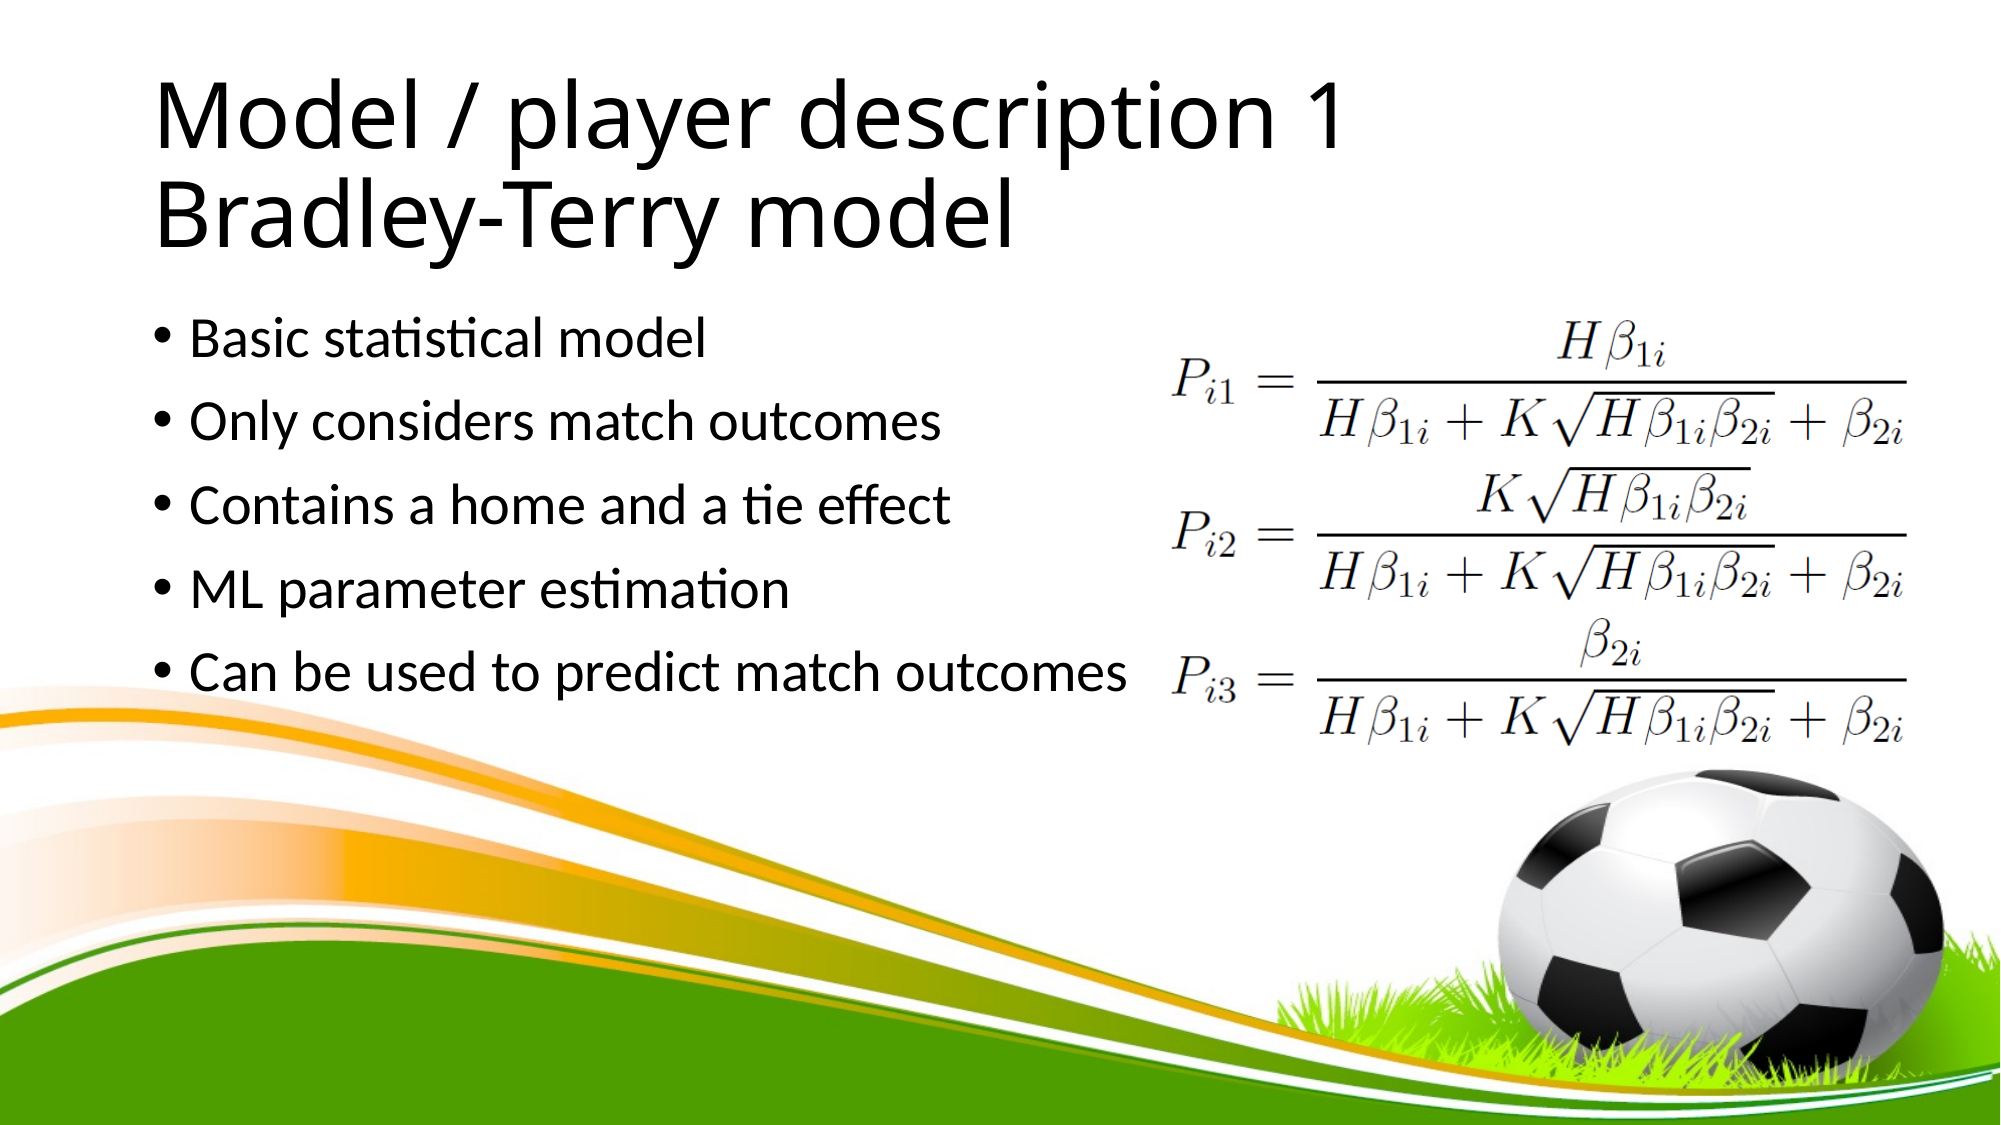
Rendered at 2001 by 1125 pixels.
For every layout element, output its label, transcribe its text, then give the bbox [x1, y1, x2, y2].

picture [0, 0, 2001, 1125]
text_box Basic statistical model Only considers match outcomes Contains a home and a tie effect ML parameter estimation Can be used to predict match outcomes [137, 299, 1863, 1014]
title Model / player description 1 Bradley-Terry model [137, 59, 1863, 278]
